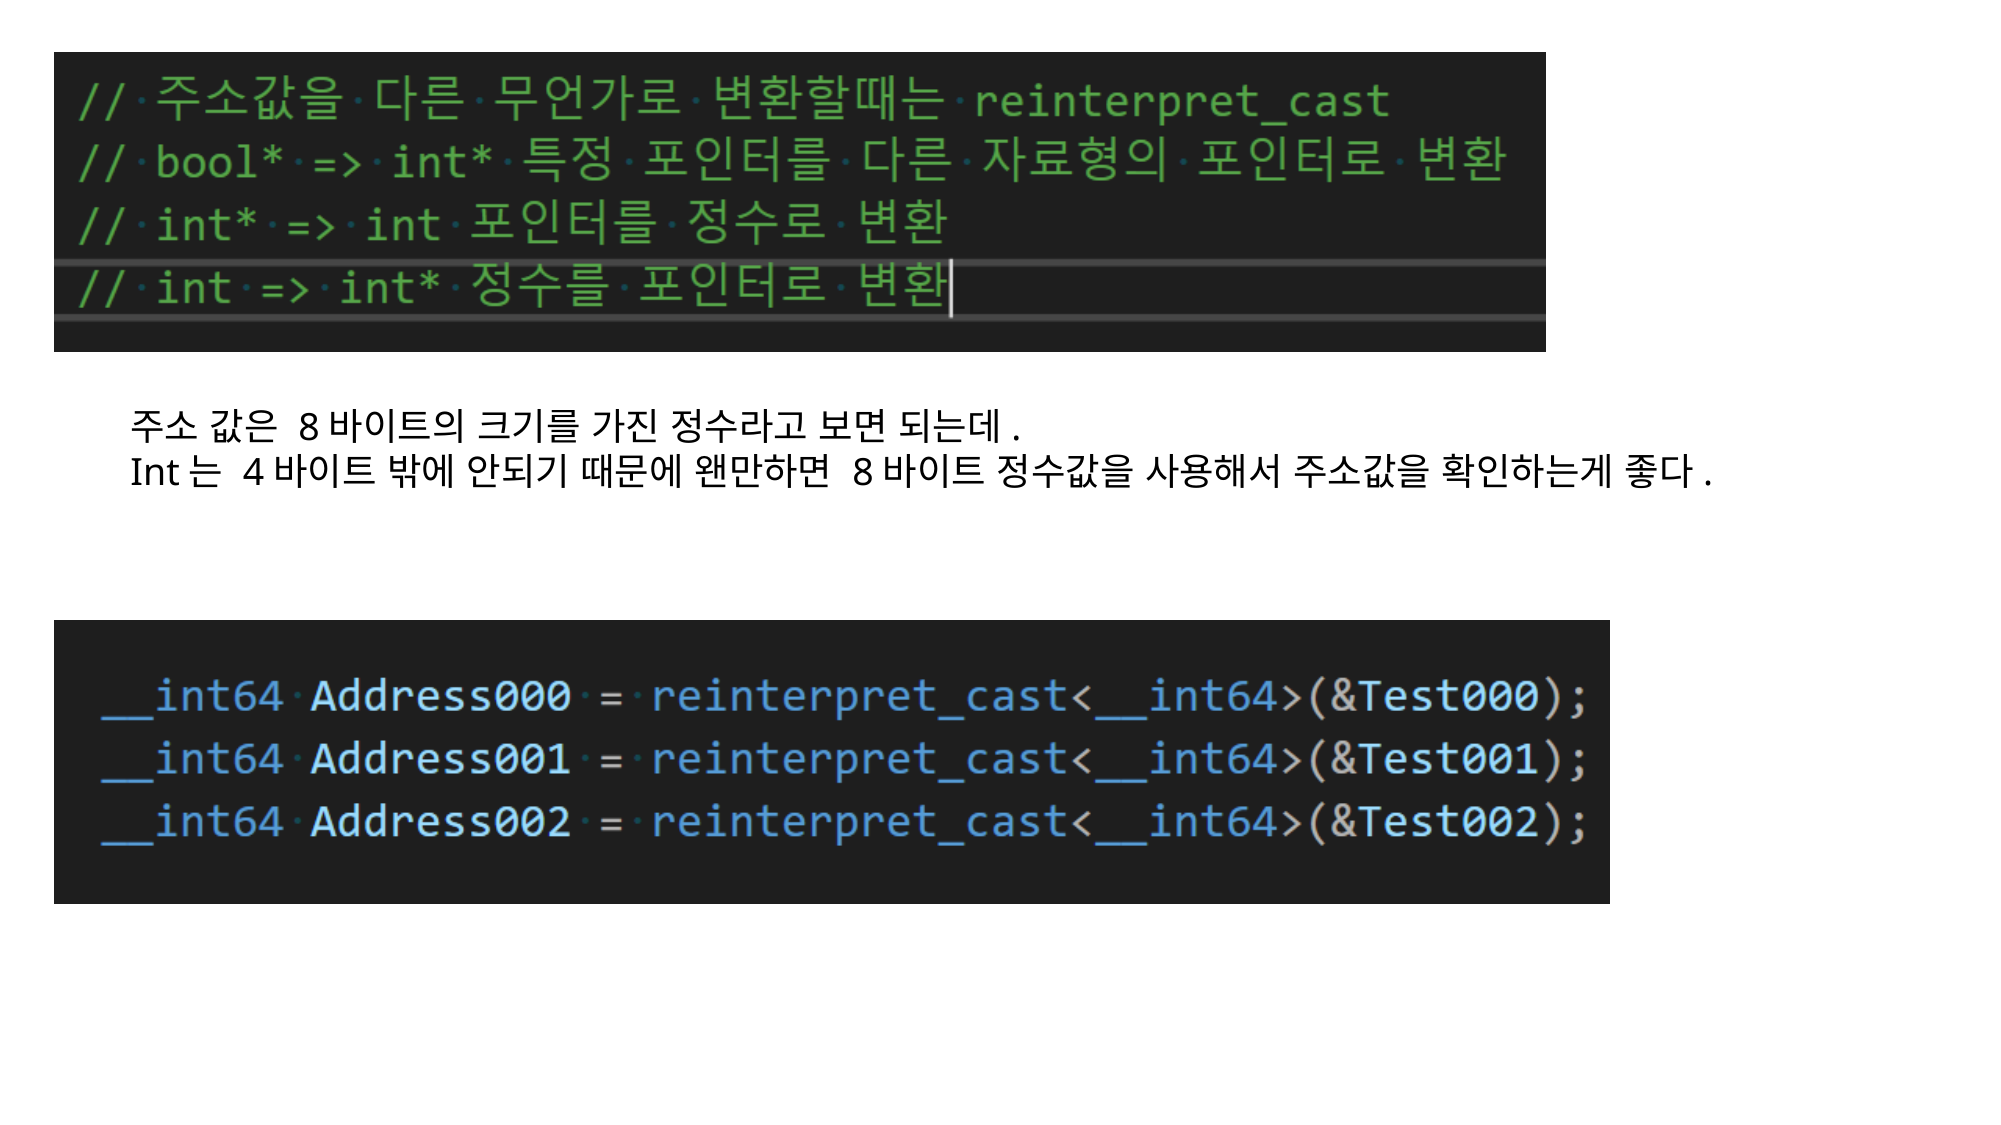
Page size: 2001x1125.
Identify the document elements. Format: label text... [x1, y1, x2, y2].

text_box 주소 값은 8바이트의 크기를 가진 정수라고 보면 되는데. Int는 4바이트 밖에 안되기 때문에 왠만하면 8바이트 정수값을 사용해서 주소값을 확인하는게 좋다. [115, 396, 1729, 546]
picture [54, 52, 1546, 352]
picture [53, 620, 1610, 905]
